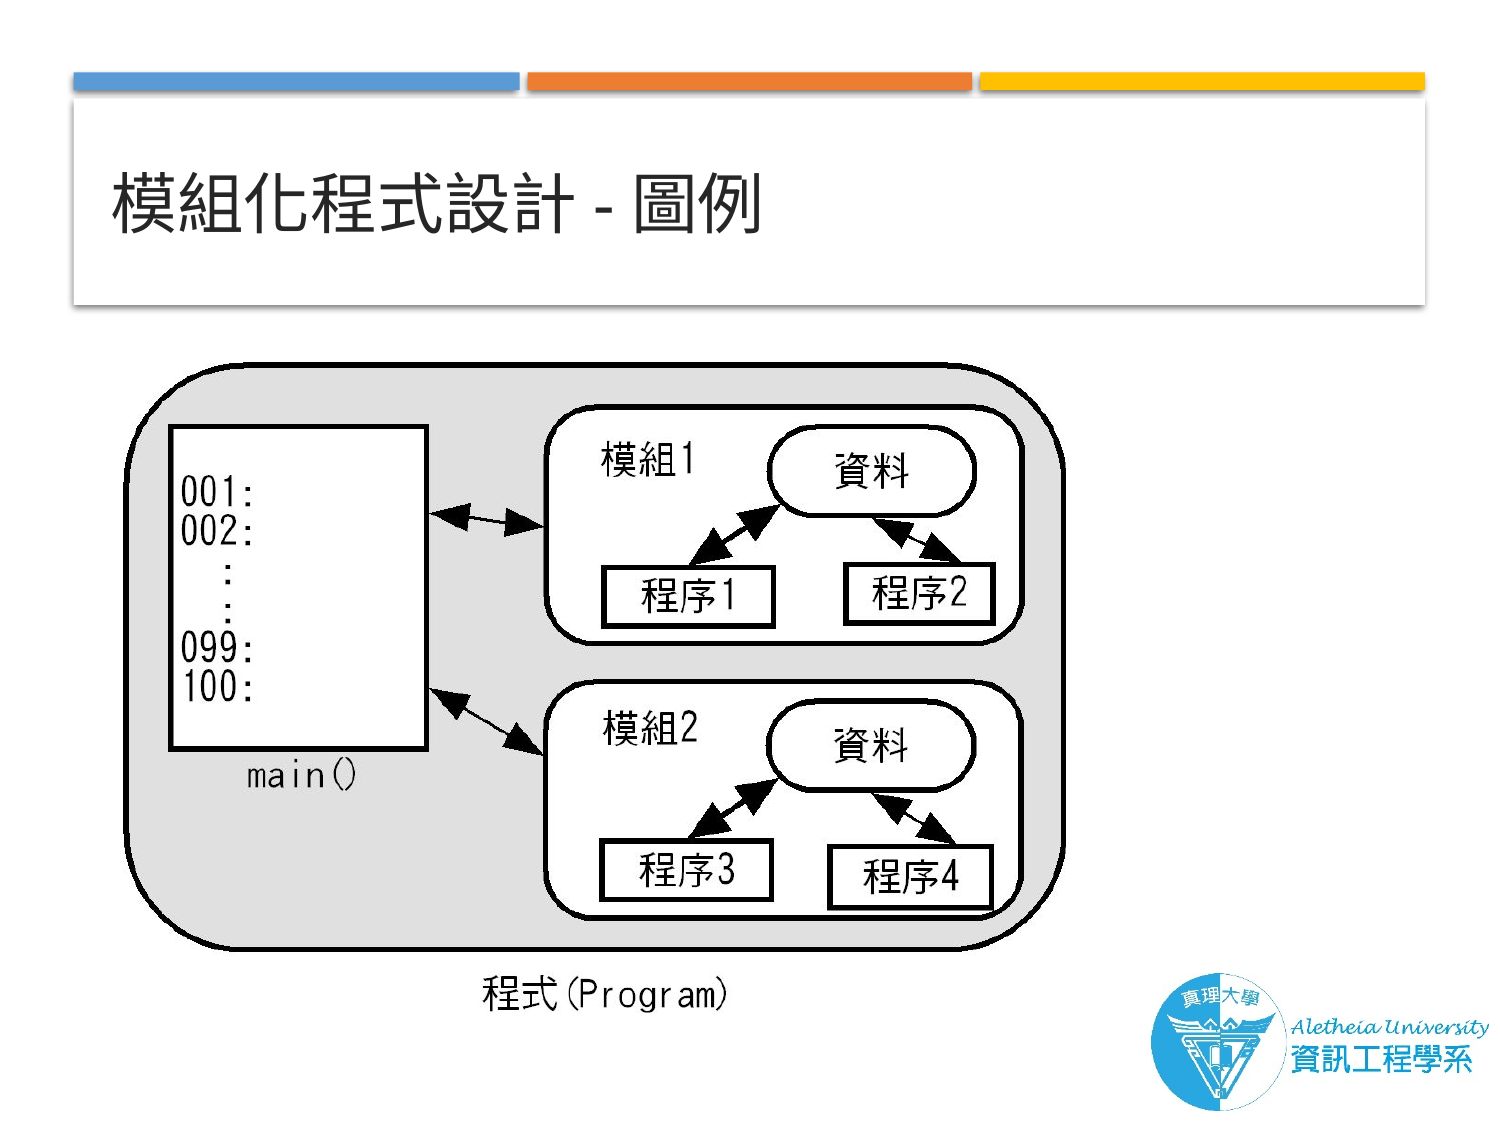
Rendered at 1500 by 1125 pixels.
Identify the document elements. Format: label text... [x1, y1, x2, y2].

title 模組化程式設計-圖例 [95, 112, 1406, 291]
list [123, 362, 1066, 1013]
picture [1151, 973, 1489, 1111]
